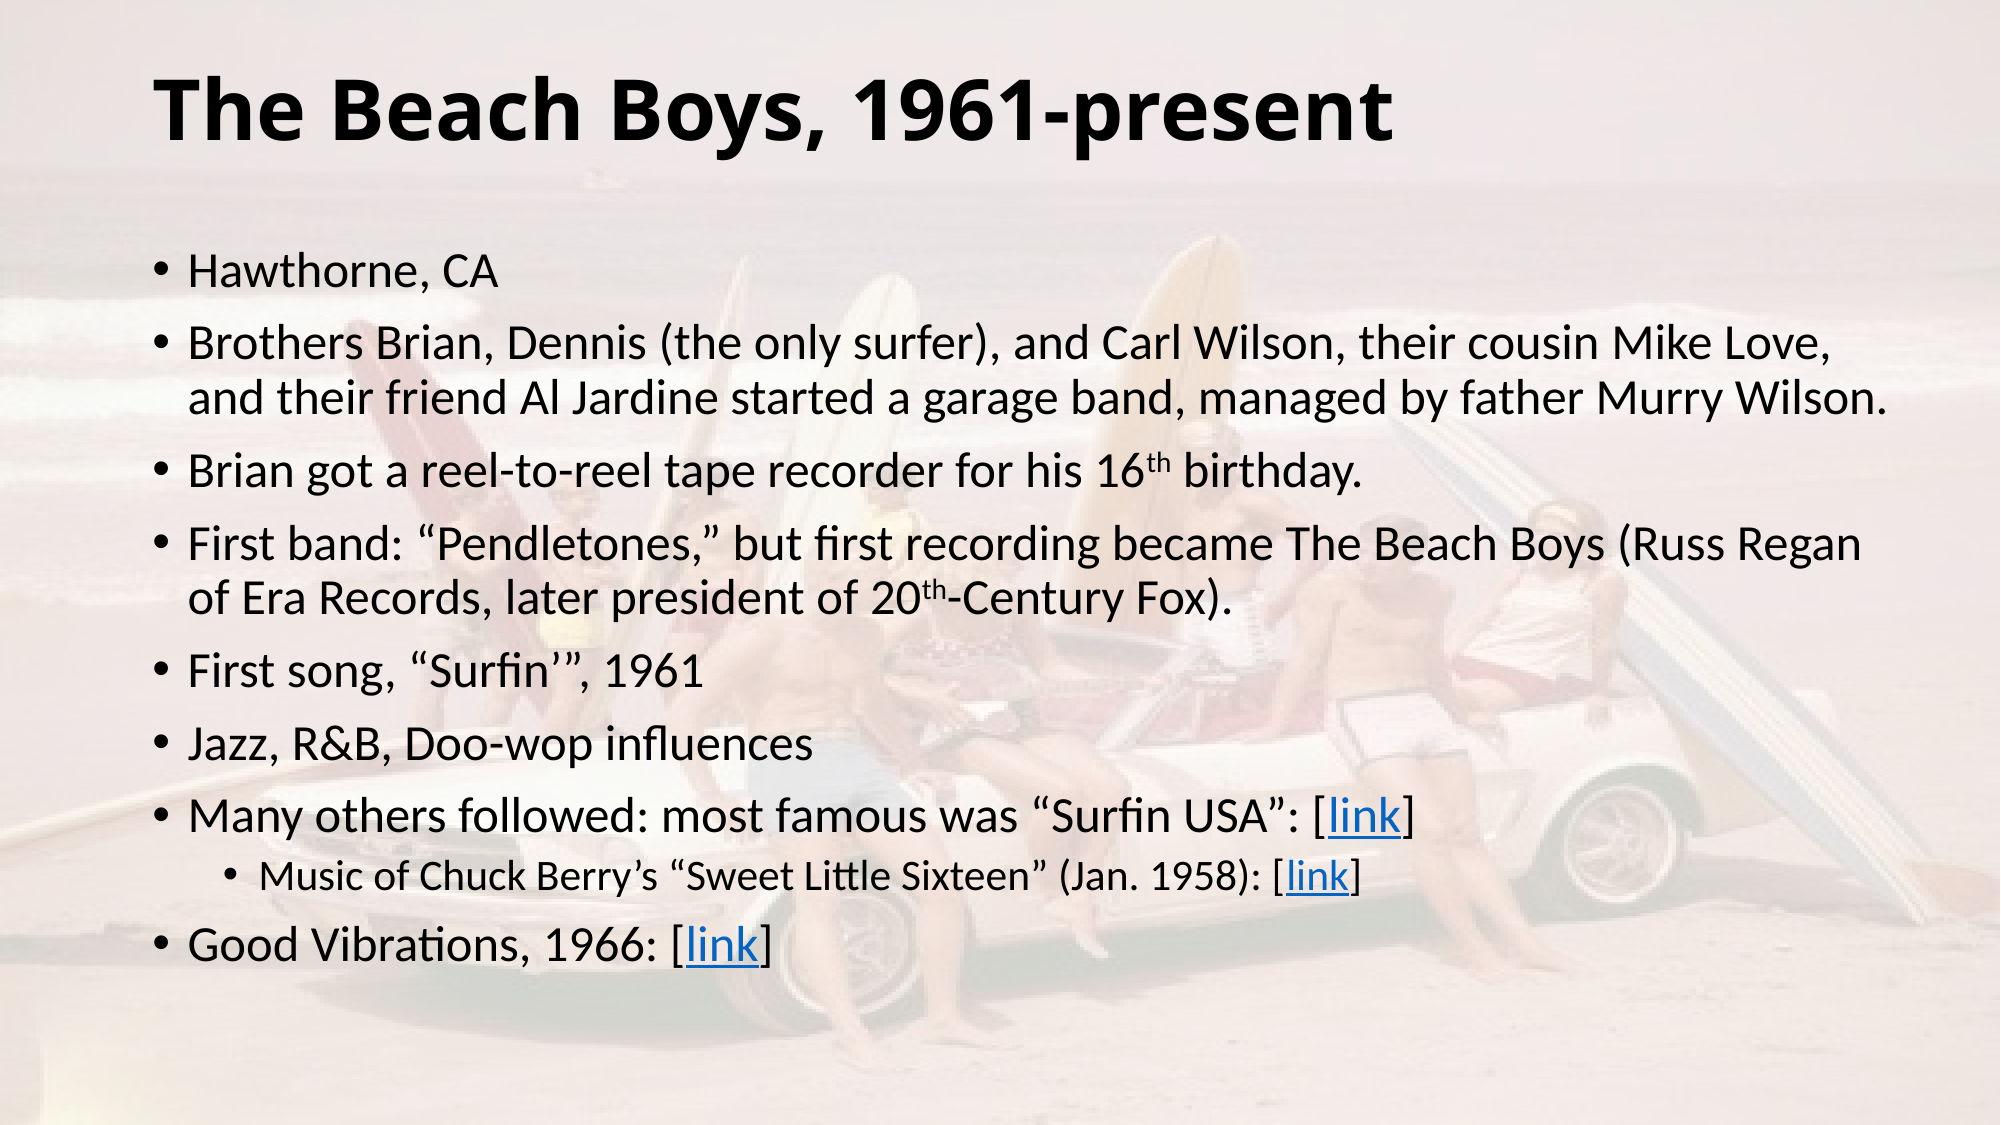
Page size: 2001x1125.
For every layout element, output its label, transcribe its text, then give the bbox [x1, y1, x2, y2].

list Hawthorne, CA Brothers Brian, Dennis (the only surfer), and Carl Wilson, their cousin Mike Love, and their friend Al Jardine started a garage band, managed by father Murry Wilson. Brian got a reel-to-reel tape recorder for his 16th birthday. First band: “Pendletones,” but first recording became The Beach Boys (Russ Regan of Era Records, later president of 20th-Century Fox). First song, “Surfin’”, 1961 Jazz, R&B, Doo-wop influences Many others followed: most famous was “Surfin USA”: [link] Music of Chuck Berry’s “Sweet Little Sixteen” (Jan. 1958): [link] Good Vibrations, 1966: [link] [137, 235, 1908, 1043]
title The Beach Boys, 1961-present [137, 59, 1863, 166]
